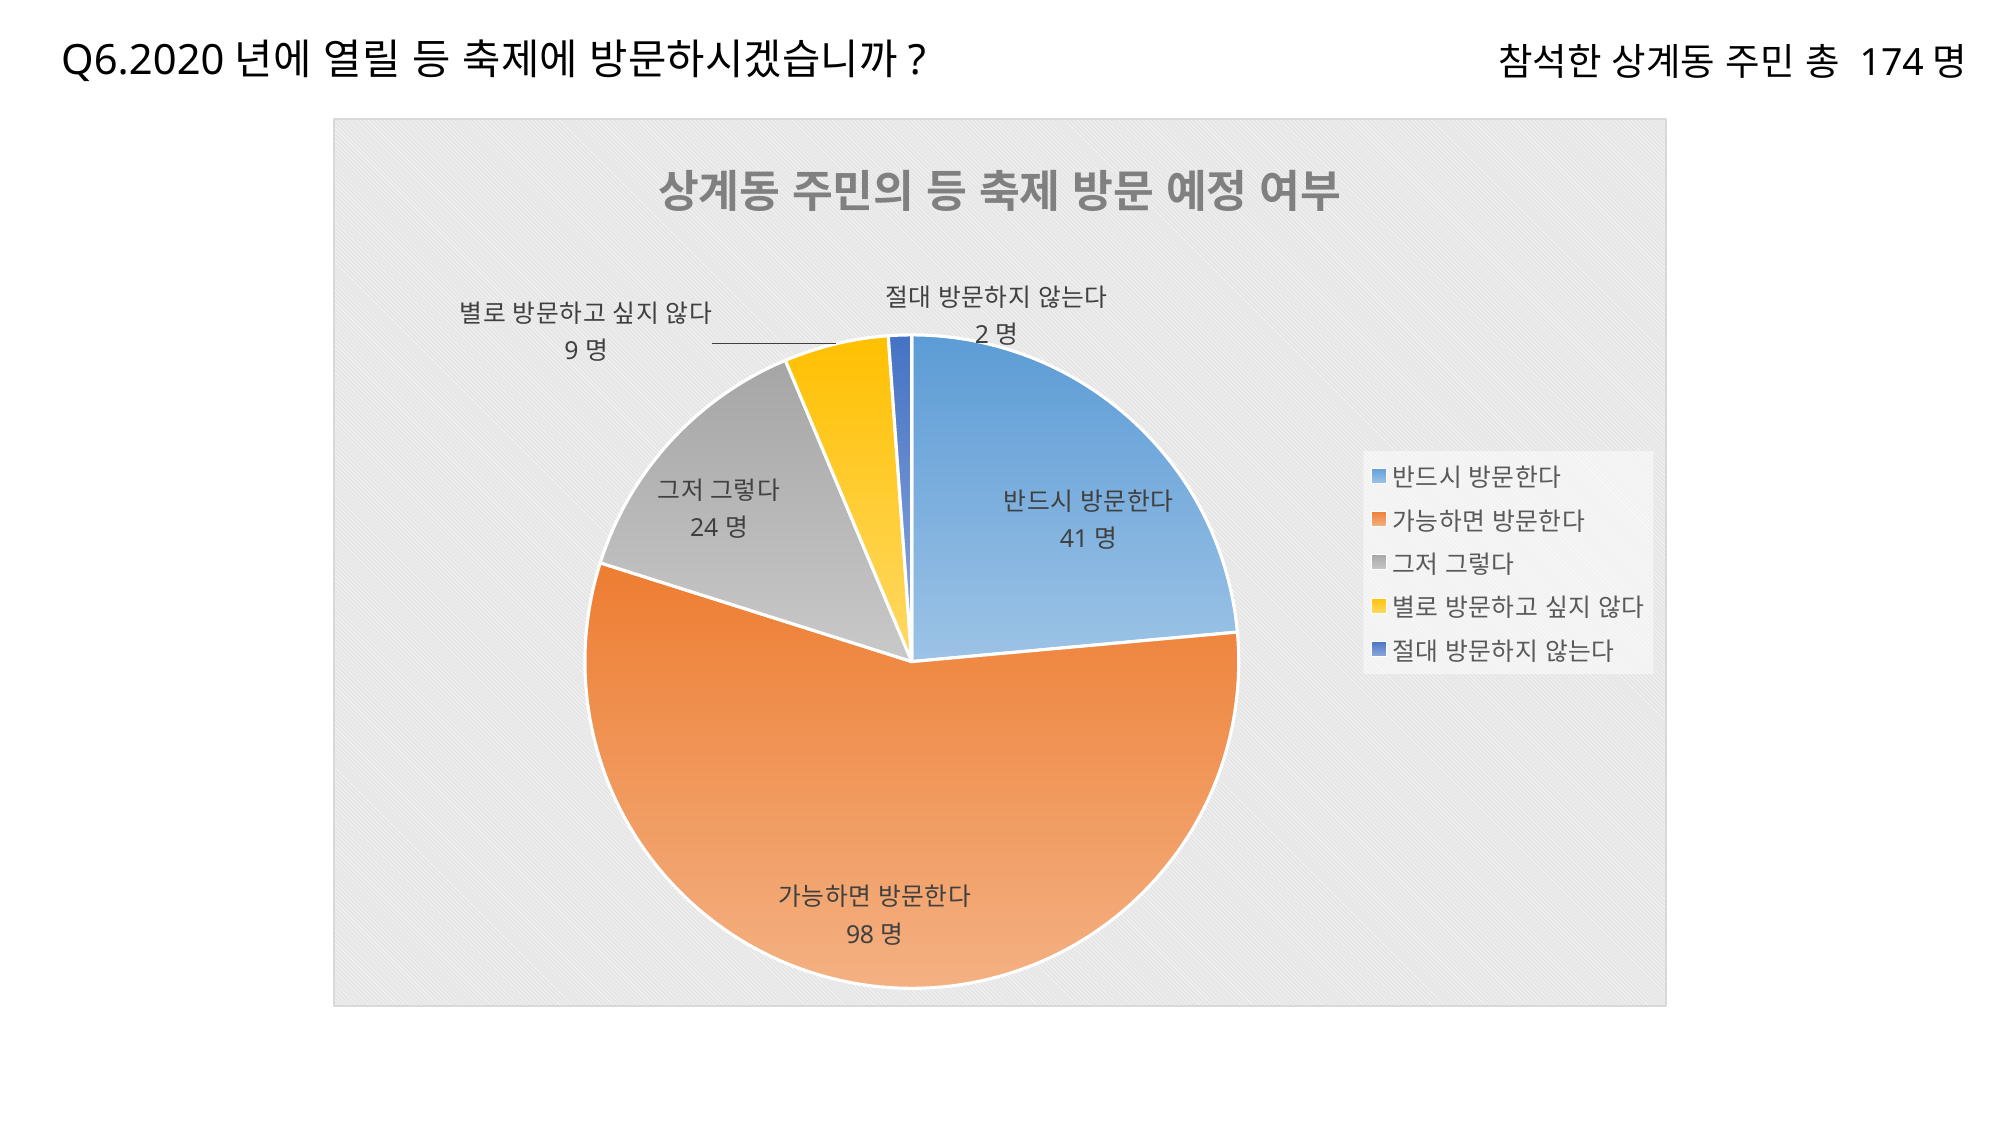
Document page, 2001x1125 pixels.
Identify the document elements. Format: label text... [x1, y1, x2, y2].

chart [333, 117, 1667, 1007]
text_box Q6.2020년에 열릴 등 축제에 방문하시겠습니까? [46, 25, 941, 91]
text_box 참석한 상계동 주민 총 174명 [1483, 30, 1983, 91]
